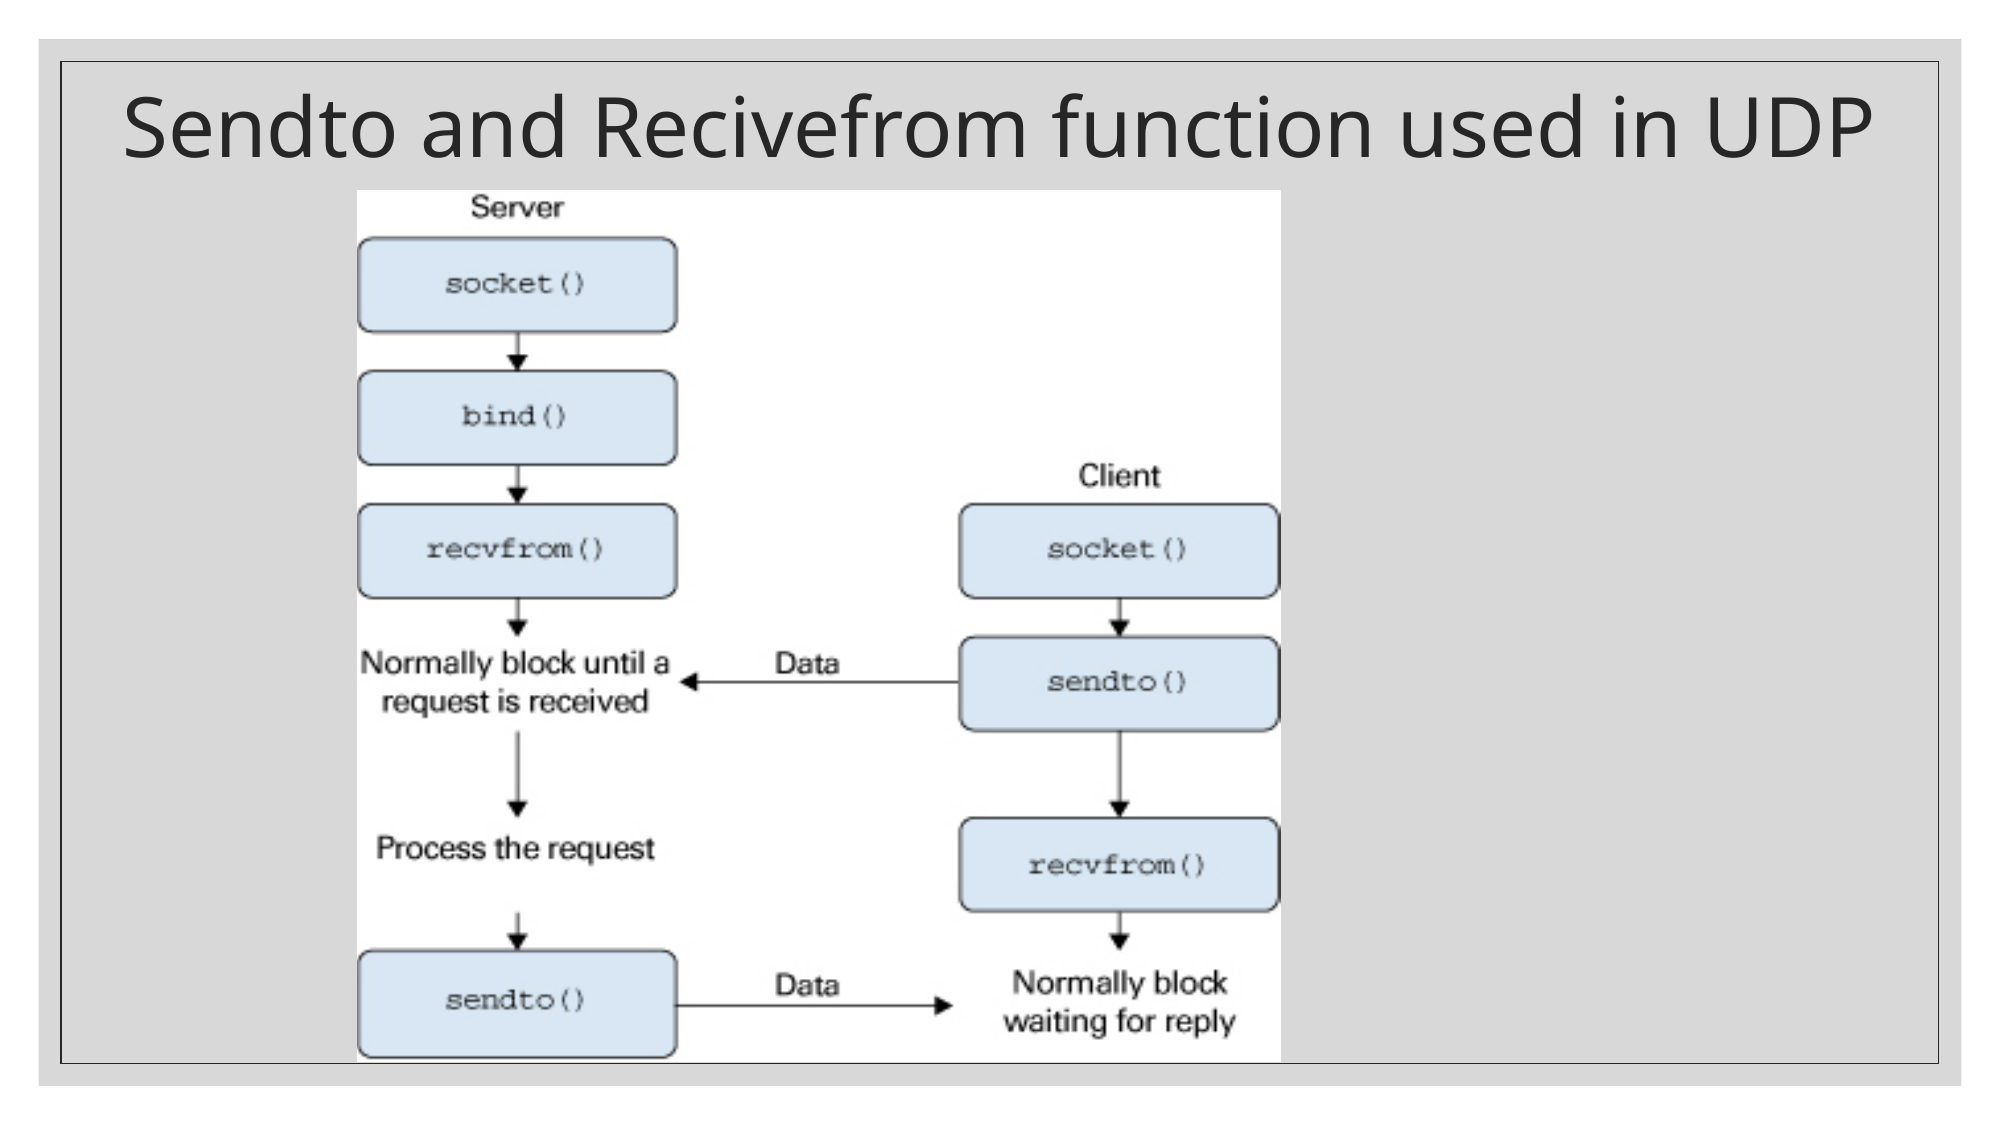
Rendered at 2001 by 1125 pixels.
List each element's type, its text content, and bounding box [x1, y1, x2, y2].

title Sendto and Recivefrom function used in UDP [73, 17, 1927, 243]
picture [357, 190, 1281, 1062]
